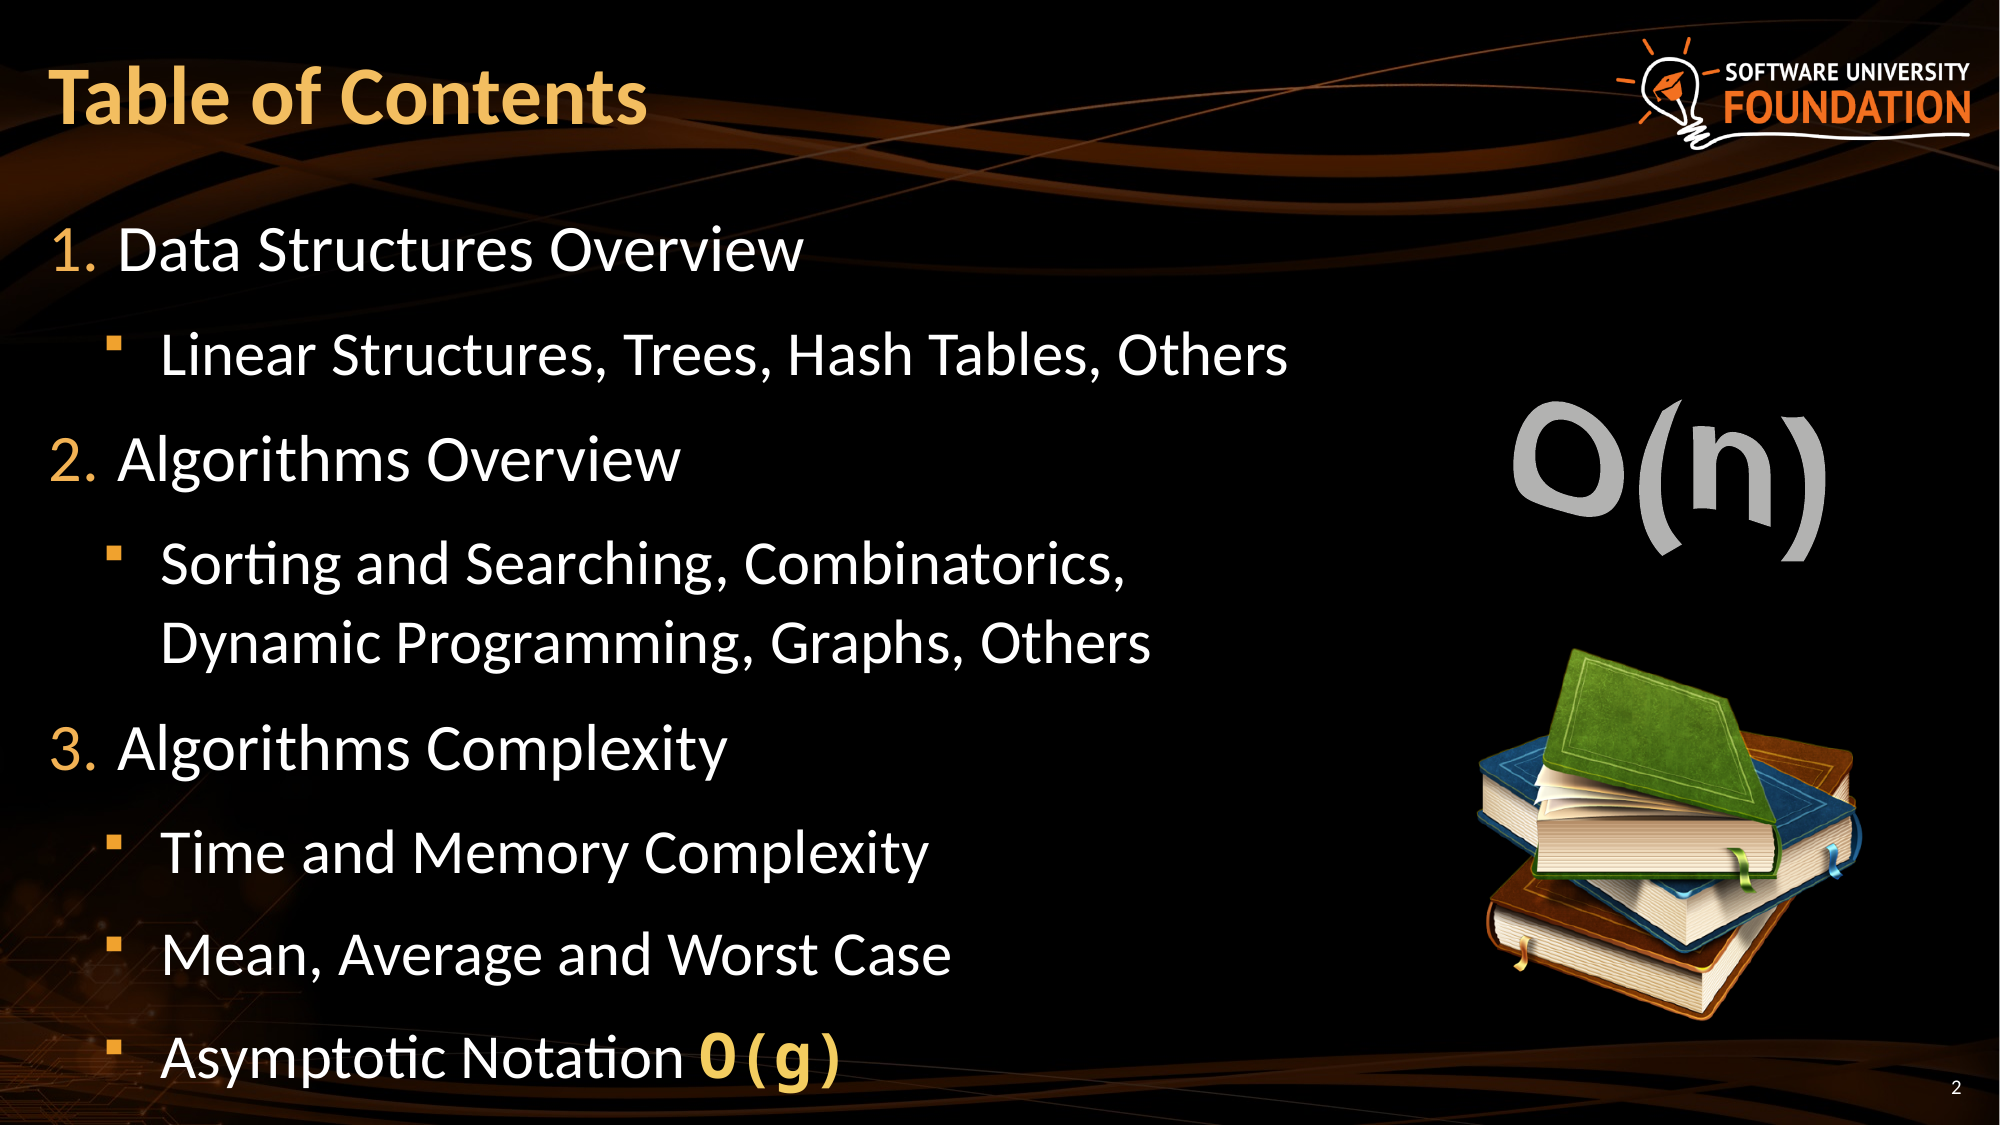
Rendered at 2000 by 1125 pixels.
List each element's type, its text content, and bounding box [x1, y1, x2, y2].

title Table of Contents [30, 6, 1602, 189]
picture [0, 0, 2000, 1125]
list Data Structures Overview Linear Structures, Trees, Hash Tables, Others Algorithms Overview Sorting and Searching, Combinatorics, Dynamic Programming, Graphs, Others Algorithms Complexity Time and Memory Complexity Mean, Average and Worst Case Asymptotic Notation O(g) [31, 195, 1968, 1103]
slide_number 2 [1897, 1070, 1968, 1103]
